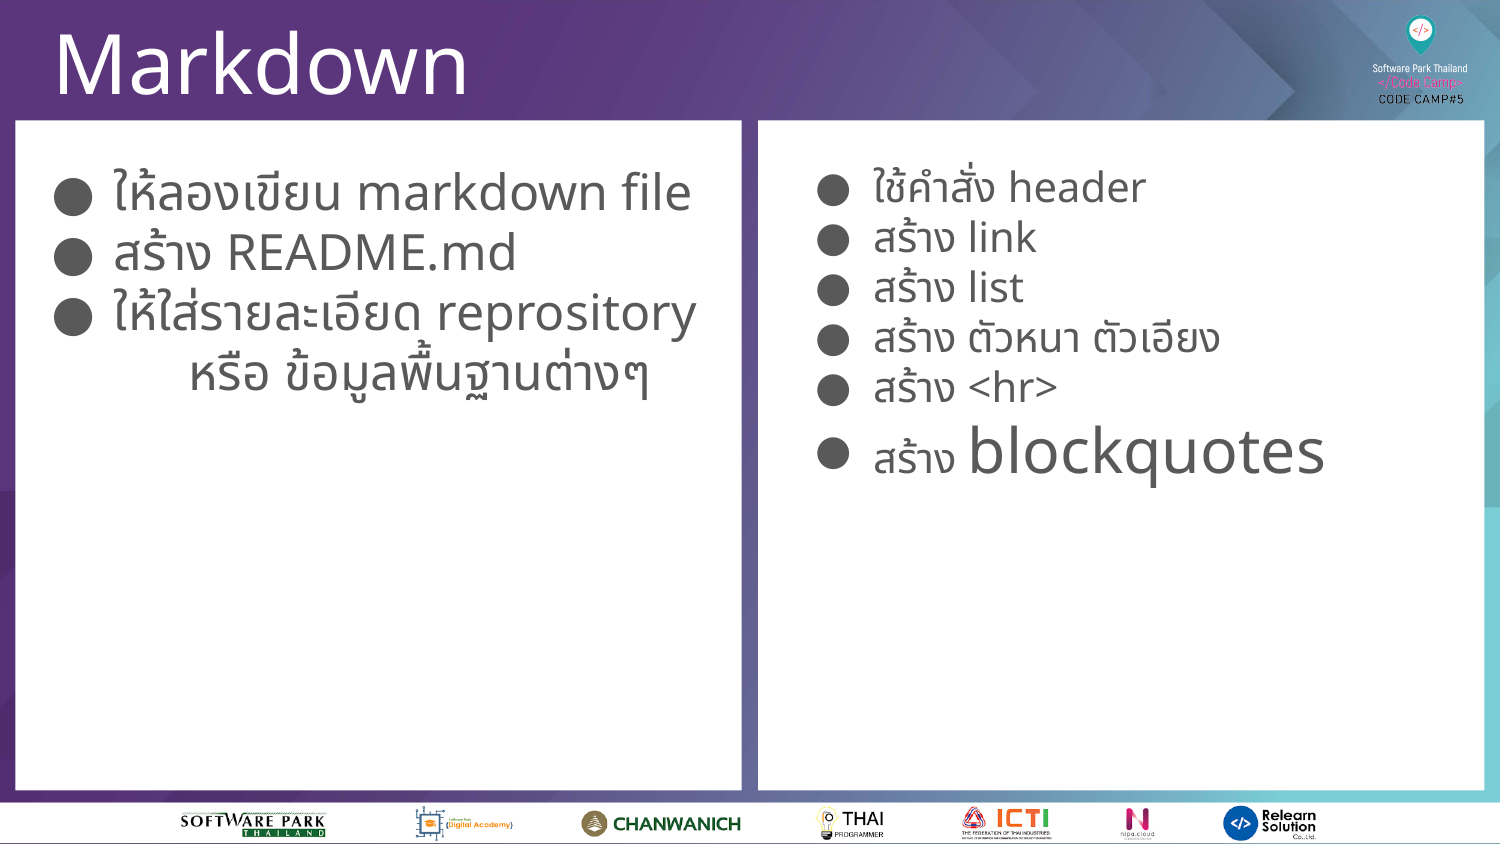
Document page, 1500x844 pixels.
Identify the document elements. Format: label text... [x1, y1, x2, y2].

text_box ให้ลองเขียน markdown file สร้าง README.md ให้ใส่รายละเอียด reprository หรือ ข้อมูลพื้นฐานต่างๆ [23, 145, 750, 737]
text_box ใช้คำสั่ง header สร้าง link สร้าง list สร้าง ตัวหนา ตัวเอียง สร้าง <hr> สร้าง blockquotes [783, 145, 1460, 737]
text_box [15, 120, 742, 737]
text_box Markdown [37, 20, 1287, 102]
picture [0, 0, 1500, 844]
text_box [758, 120, 1485, 737]
